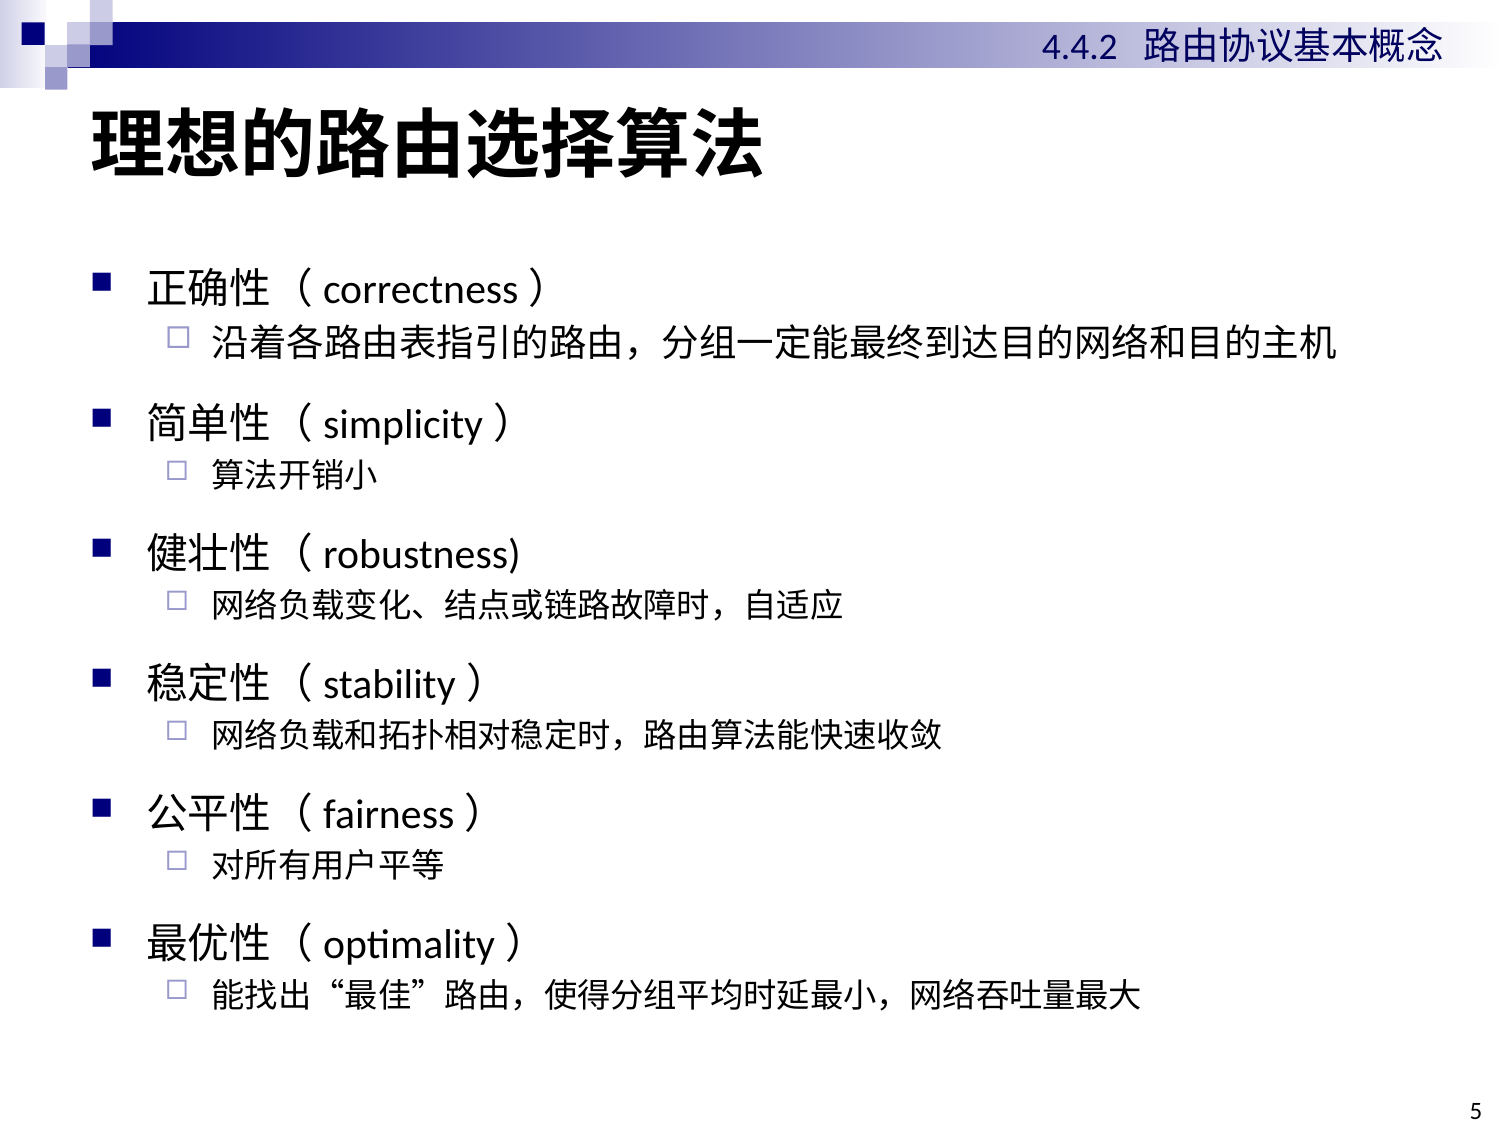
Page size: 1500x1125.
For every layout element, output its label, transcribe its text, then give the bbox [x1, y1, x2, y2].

slide_number 5 [1448, 1100, 1483, 1125]
title 理想的路由选择算法 [75, 75, 1425, 209]
list 正确性（correctness） 沿着各路由表指引的路由，分组一定能最终到达目的网络和目的主机 简单性（simplicity） 算法开销小 健壮性（robustness) 网络负载变化、结点或链路故障时，自适应 稳定性（stability） 网络负载和拓扑相对稳定时，路由算法能快速收敛 公平性（fairness） 对所有用户平等 最优性（optimality） 能找出“最佳”路由，使得分组平均时延最小，网络吞吐量最大 [75, 229, 1465, 1034]
text_box 4.4.2 路由协议基本概念 [1027, 14, 1465, 75]
